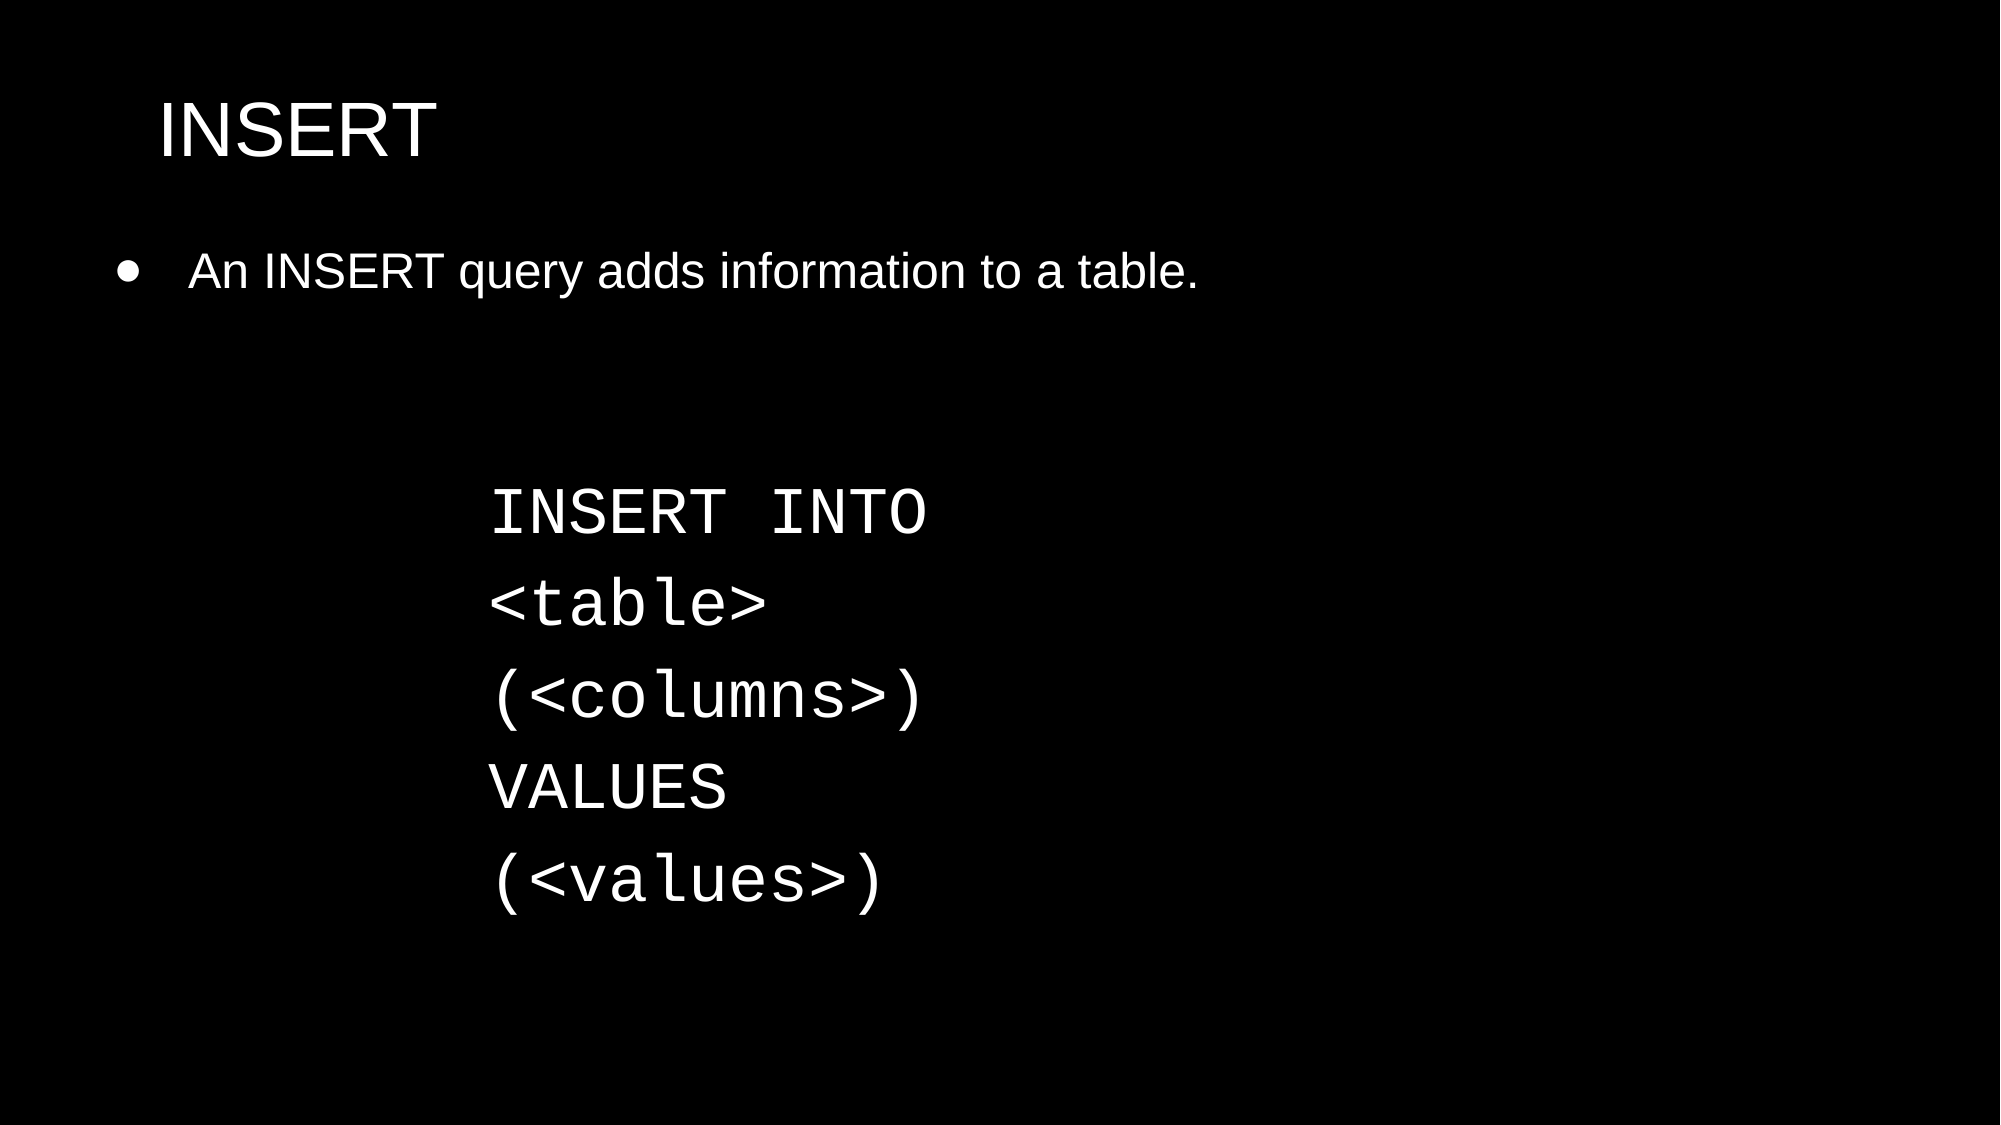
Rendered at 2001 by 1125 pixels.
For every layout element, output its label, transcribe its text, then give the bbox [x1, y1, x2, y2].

list An INSERT query adds information to a table. INSERT INTO <table> (<columns>) VALUES (<values>) [68, 209, 1932, 916]
title INSERT [137, 59, 1863, 187]
